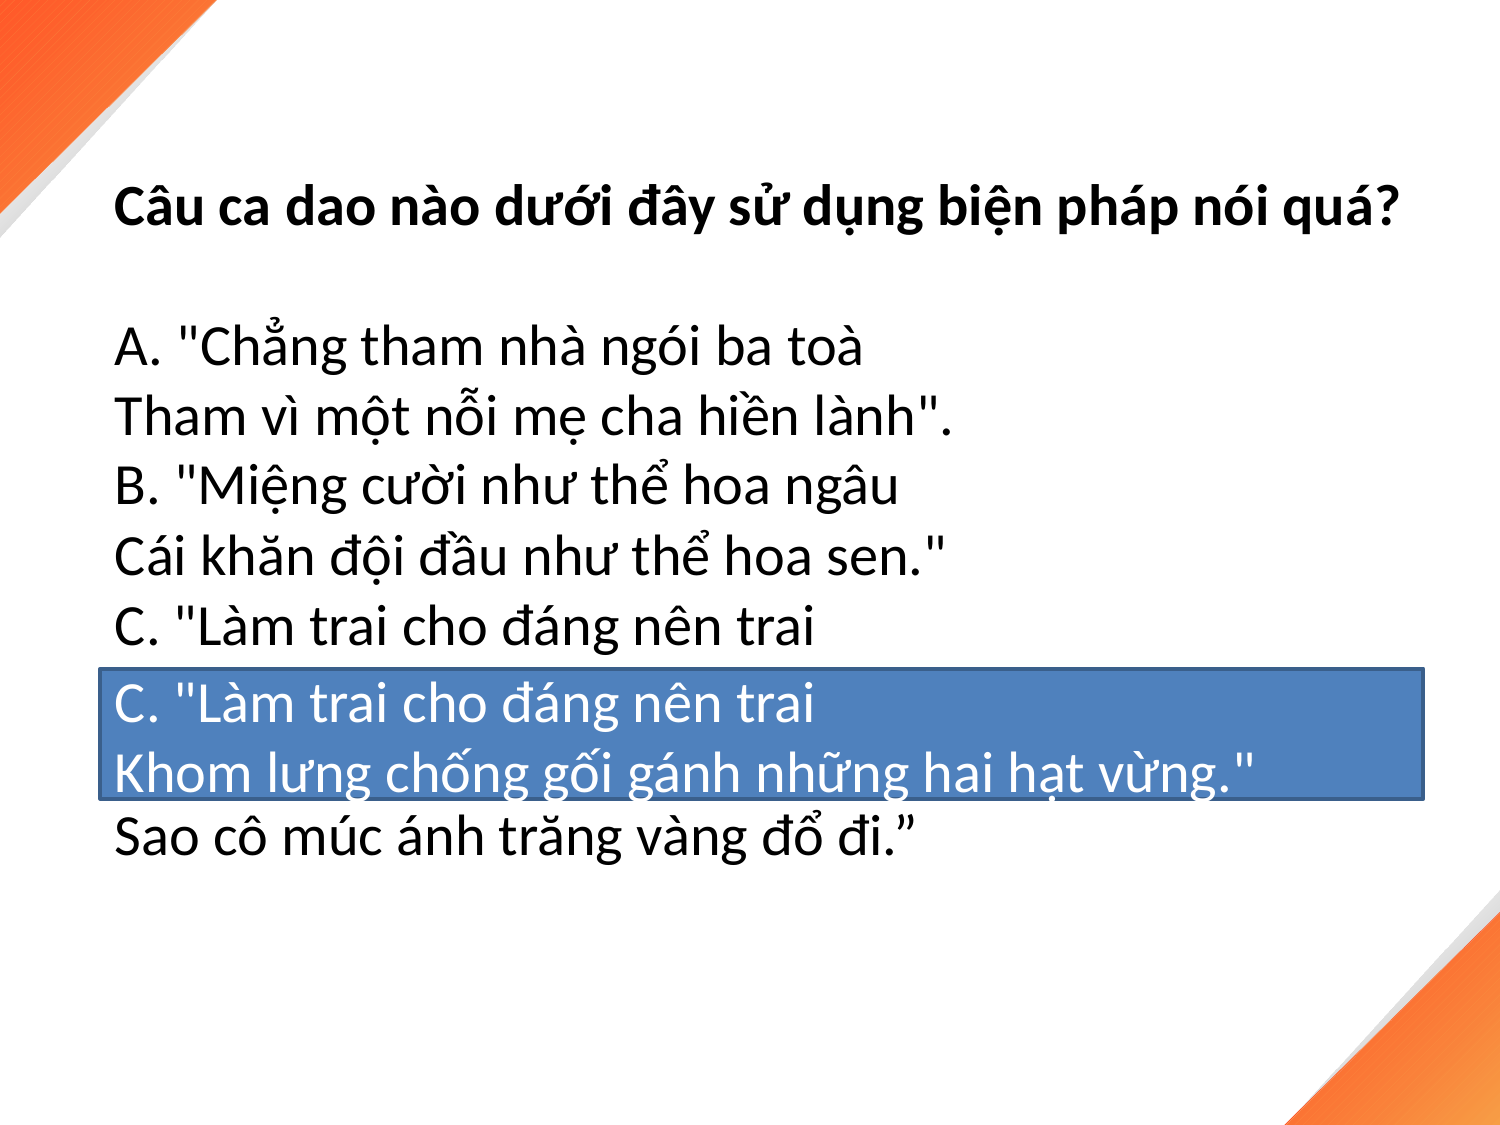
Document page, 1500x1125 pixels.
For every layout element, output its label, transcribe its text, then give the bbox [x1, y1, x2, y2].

text_box Câu ca dao nào dưới đây sử dụng biện pháp nói quá? A. "Chẳng tham nhà ngói ba toà Tham vì một nỗi mẹ cha hiền lành". B. "Miệng cười như thể hoa ngâu Cái khăn đội đầu như thể hoa sen." C. "Làm trai cho đáng nên trai Khom lưng chống gối gánh những hai hạt vừng." D. "Hỡi cô tát nước bên đàng Sao cô múc ánh trăng vàng đổ đi.” [100, 159, 1436, 874]
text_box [0, 0, 217, 239]
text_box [1281, 888, 1500, 1125]
text_box C. "Làm trai cho đáng nên trai Khom lưng chống gối gánh những hai hạt vừng." [98, 667, 1425, 801]
